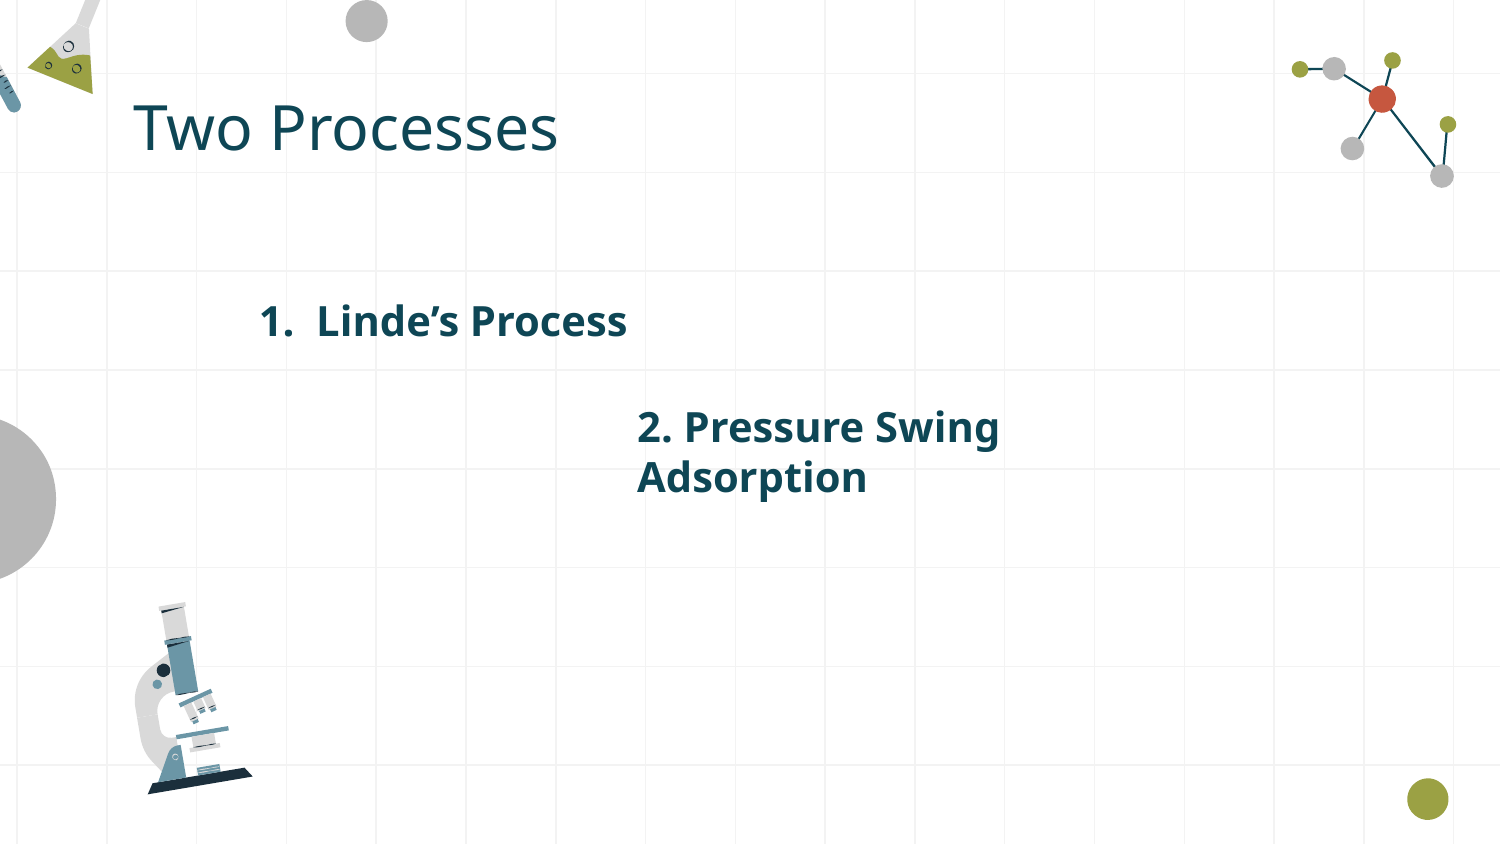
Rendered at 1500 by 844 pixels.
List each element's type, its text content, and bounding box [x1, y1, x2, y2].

subtitle 2. Pressure Swing Adsorption [622, 421, 1199, 516]
title Two Processes [118, 72, 1382, 167]
subtitle 1. Linde’s Process [243, 266, 655, 361]
